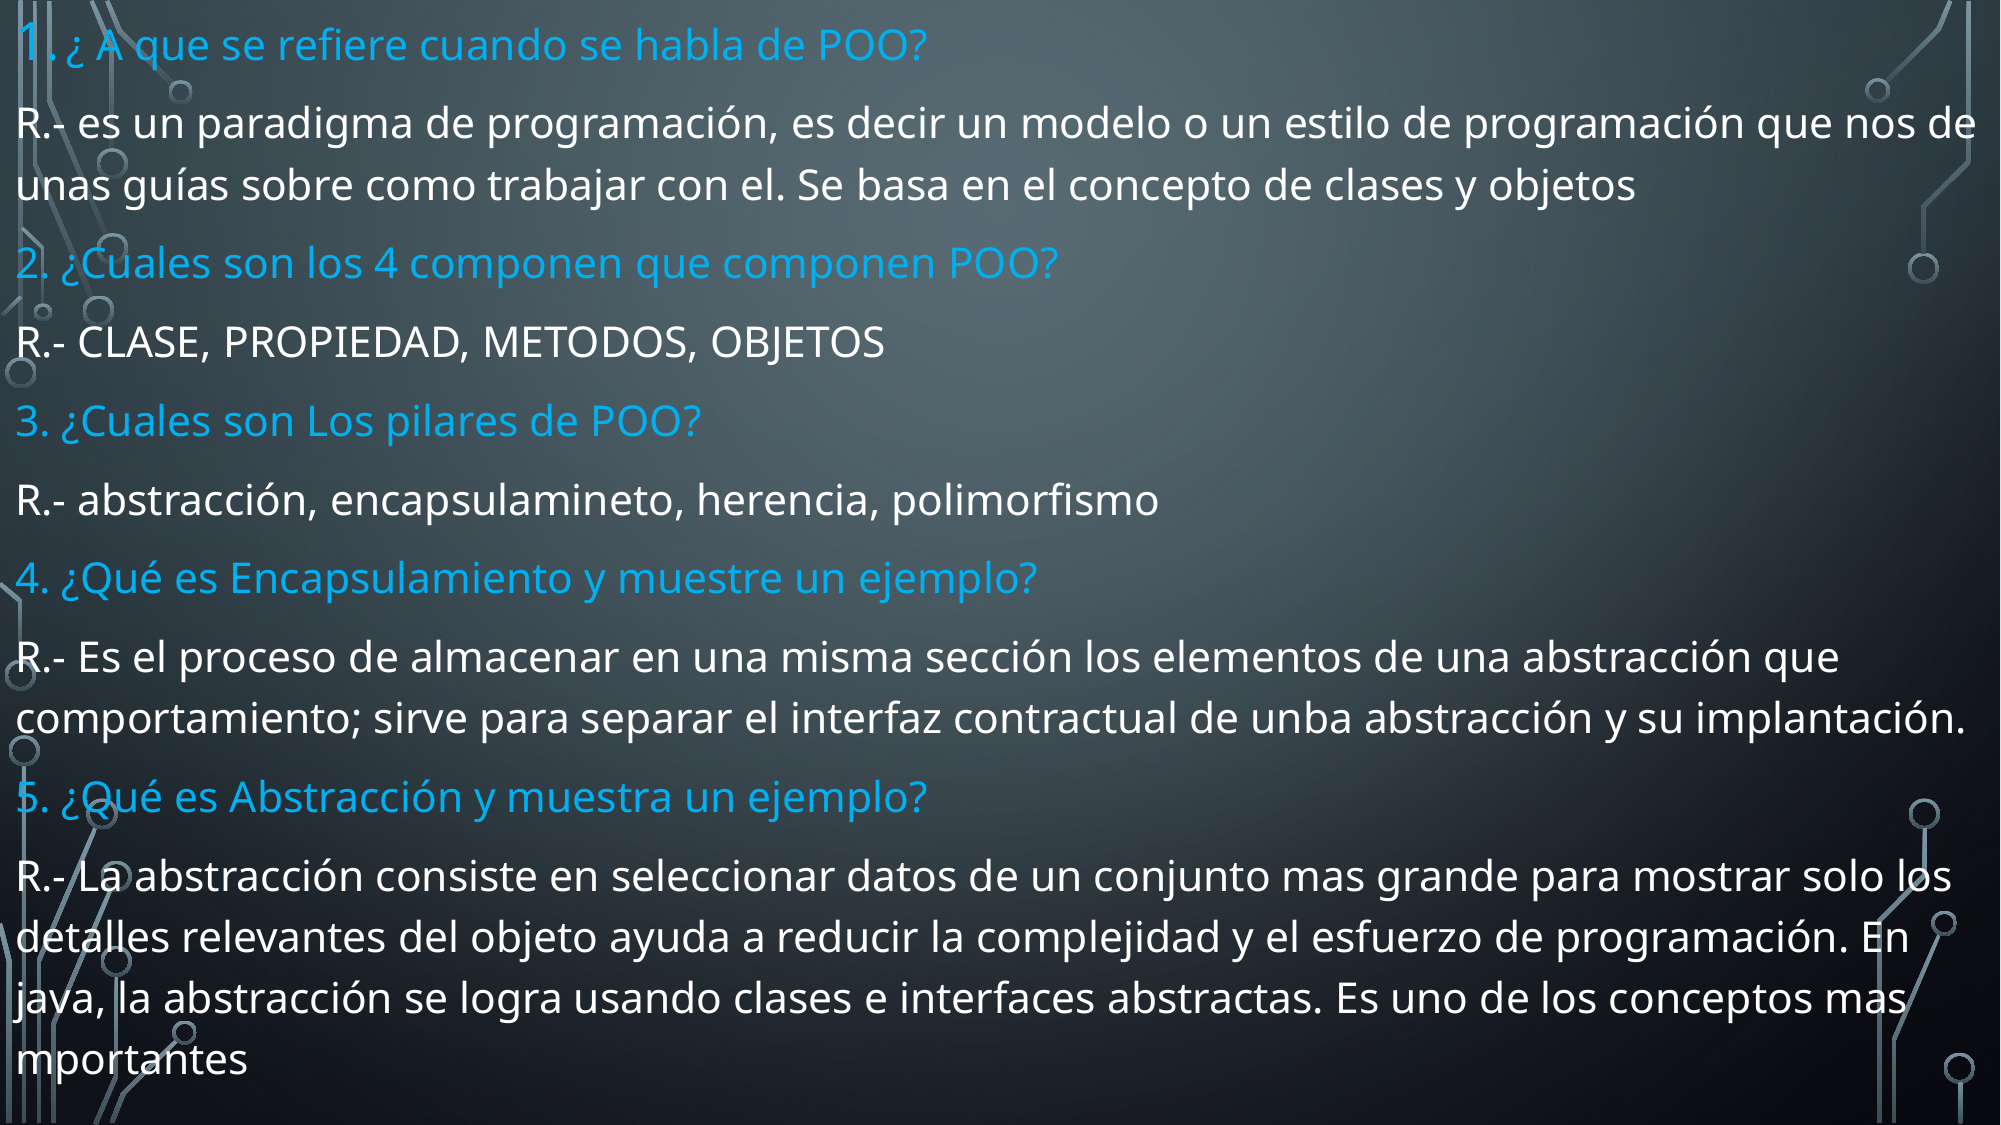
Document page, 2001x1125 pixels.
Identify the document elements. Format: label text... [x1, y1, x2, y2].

list ¿ A que se refiere cuando se habla de POO? R.- es un paradigma de programación, es decir un modelo o un estilo de programación que nos de unas guías sobre como trabajar con el. Se basa en el concepto de clases y objetos 2. ¿Cuales son los 4 componen que componen POO? R.- CLASE, PROPIEDAD, METODOS, OBJETOS 3. ¿Cuales son Los pilares de POO? R.- abstracción, encapsulamineto, herencia, polimorfismo 4. ¿Qué es Encapsulamiento y muestre un ejemplo? R.- Es el proceso de almacenar en una misma sección los elementos de una abstracción que comportamiento; sirve para separar el interfaz contractual de unba abstracción y su implantación. 5. ¿Qué es Abstracción y muestra un ejemplo? R.- La abstracción consiste en seleccionar datos de un conjunto mas grande para mostrar solo los detalles relevantes del objeto ayuda a reducir la complejidad y el esfuerzo de programación. En java, la abstracción se logra usando clases e interfaces abstractas. Es uno de los conceptos mas mportantes [0, 0, 2000, 1125]
